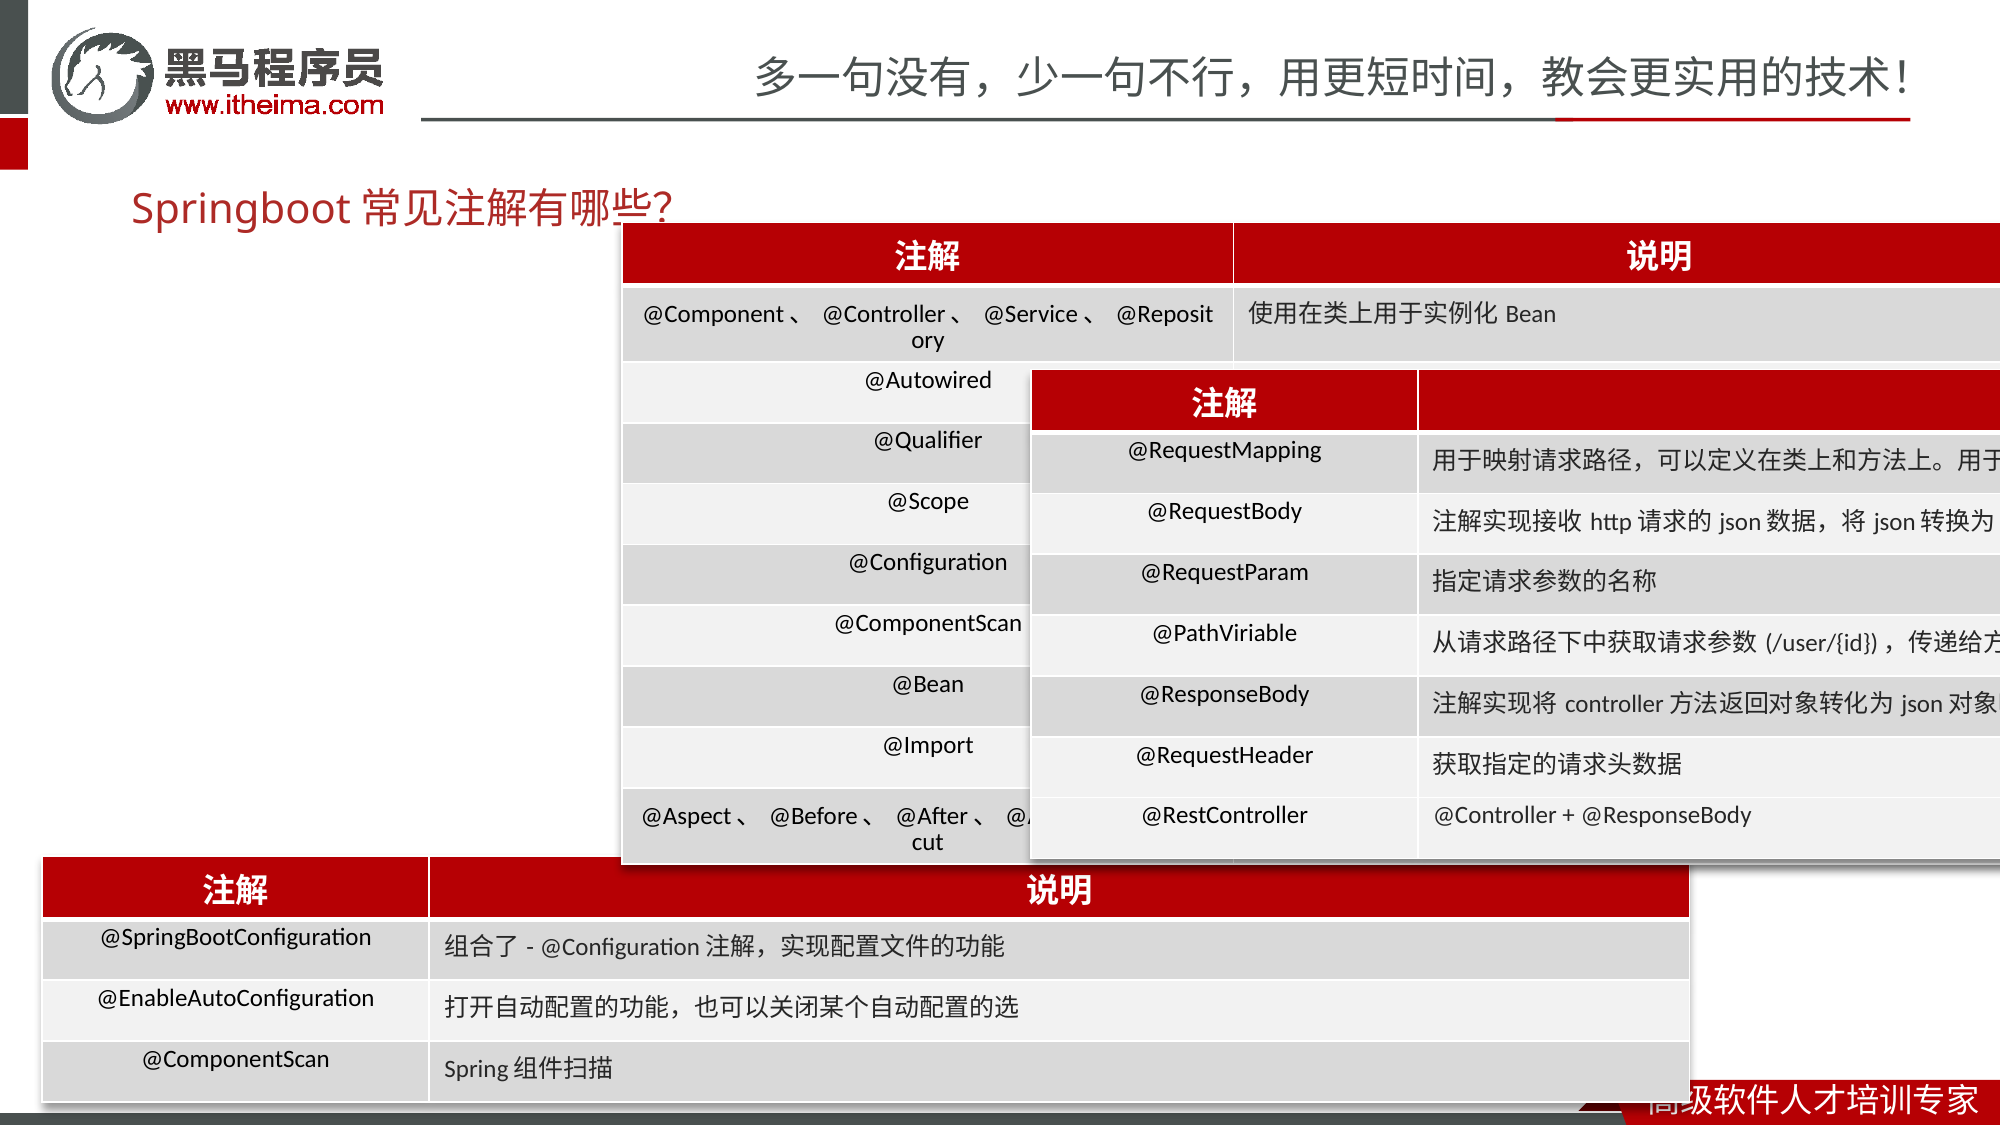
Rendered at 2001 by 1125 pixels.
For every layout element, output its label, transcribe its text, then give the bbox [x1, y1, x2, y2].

table_cell 获取指定的请求头数据 [1419, 738, 2000, 797]
table_cell Spring组件扫描 [430, 1042, 1689, 1101]
table_cell 指定请求参数的名称 [1419, 555, 2000, 614]
table_header 注解 [1032, 370, 1417, 430]
table_header 说明 [1234, 223, 2000, 283]
table_cell @Qualifier [623, 424, 1025, 483]
table_cell 从请求路径下中获取请求参数(/user/{id})，传递给方法的形式参数 [1419, 616, 2000, 675]
table_cell @RequestParam [1032, 555, 1417, 614]
table_cell 用于映射请求路径，可以定义在类上和方法上。用于类上，则表示类中的所有的方法都是以该地址作为父路径 [1419, 435, 2000, 493]
table_cell @Import [623, 728, 1025, 787]
table_cell 注解实现接收http请求的json数据，将json转换为java对象 [1419, 494, 2000, 553]
table_cell @Aspect、@Before、@After、@Around、@Pointcut [623, 789, 1025, 863]
table_cell @ComponentScan [43, 1042, 428, 1101]
table_cell @Controller + @ResponseBody [1419, 798, 2000, 858]
table_cell @RequestBody [1032, 494, 1417, 553]
table_cell 组合了- @Configuration注解，实现配置文件的功能 [430, 922, 1689, 979]
table_cell @RestController [1032, 798, 1417, 858]
title Springboot常见注解有哪些？ [116, 164, 1872, 250]
table_cell @Component、@Controller、@Service、@Repository [623, 288, 1233, 361]
table_header 说明 [430, 857, 1689, 917]
table_cell @Autowired [623, 363, 1233, 422]
table_header 注解 [43, 857, 428, 917]
table_header 说明 [1419, 370, 2000, 430]
table_cell @ResponseBody [1032, 677, 1417, 736]
table_cell 使用在字段上用于根据类型依赖注入 [1234, 363, 2000, 369]
table_header 注解 [623, 223, 1233, 283]
table_cell 使用在类上用于实例化Bean [1234, 288, 2000, 361]
table_cell @ComponentScan [623, 606, 1025, 665]
table_cell @SpringBootConfiguration [43, 922, 428, 979]
table_cell @PathViriable [1032, 616, 1417, 675]
table_cell @Configuration [623, 545, 1025, 604]
table_cell @RequestMapping [1032, 435, 1417, 493]
table_cell @Bean [623, 667, 1025, 726]
table_cell @Scope [623, 484, 1025, 544]
table_cell @RequestHeader [1032, 738, 1417, 797]
table_cell 打开自动配置的功能，也可以关闭某个自动配置的选 [430, 981, 1689, 1040]
picture [50, 26, 384, 125]
table_cell @EnableAutoConfiguration [43, 981, 428, 1040]
table_cell 注解实现将controller方法返回对象转化为json对象响应给客户端 [1419, 677, 2000, 736]
